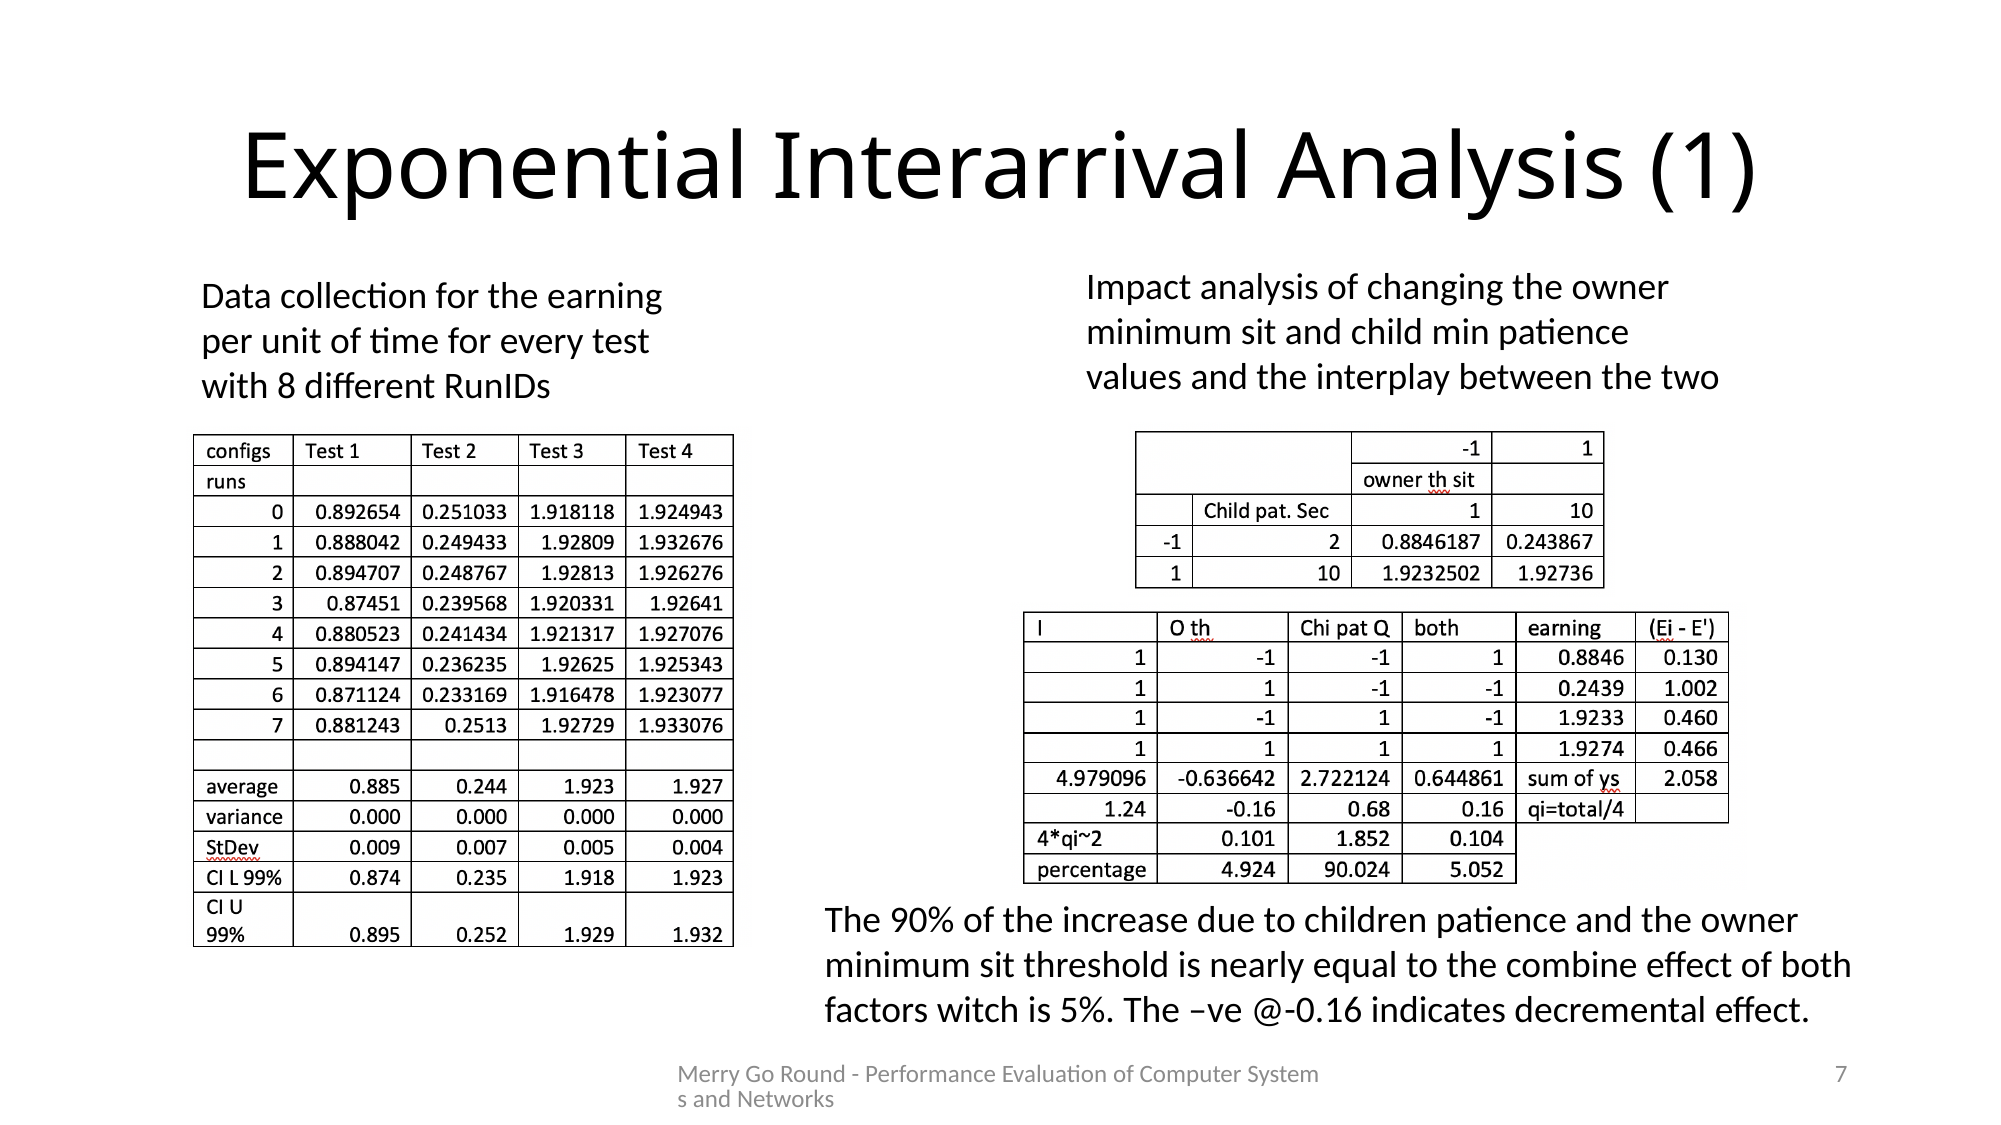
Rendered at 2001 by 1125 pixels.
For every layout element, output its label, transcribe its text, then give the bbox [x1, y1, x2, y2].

picture [186, 426, 752, 964]
title Exponential Interarrival Analysis (1) [137, 59, 1863, 278]
picture [1128, 422, 1615, 597]
text_box Data collection for the earning per unit of time for every test with 8 different RunIDs [186, 263, 720, 413]
footer Merry Go Round - Performance Evaluation of Computer Systems and Networks [662, 1042, 1338, 1103]
text_box Impact analysis of changing the owner minimum sit and child min patience values and the interplay between the two [1071, 254, 1747, 405]
text_box The 90% of the increase due to children patience and the owner minimum sit threshold is nearly equal to the combine effect of both factors witch is 5%. The –ve @-0.16 indicates decremental effect. [809, 887, 1935, 1038]
slide_number 7 [1412, 1042, 1863, 1103]
picture [1010, 602, 1747, 890]
